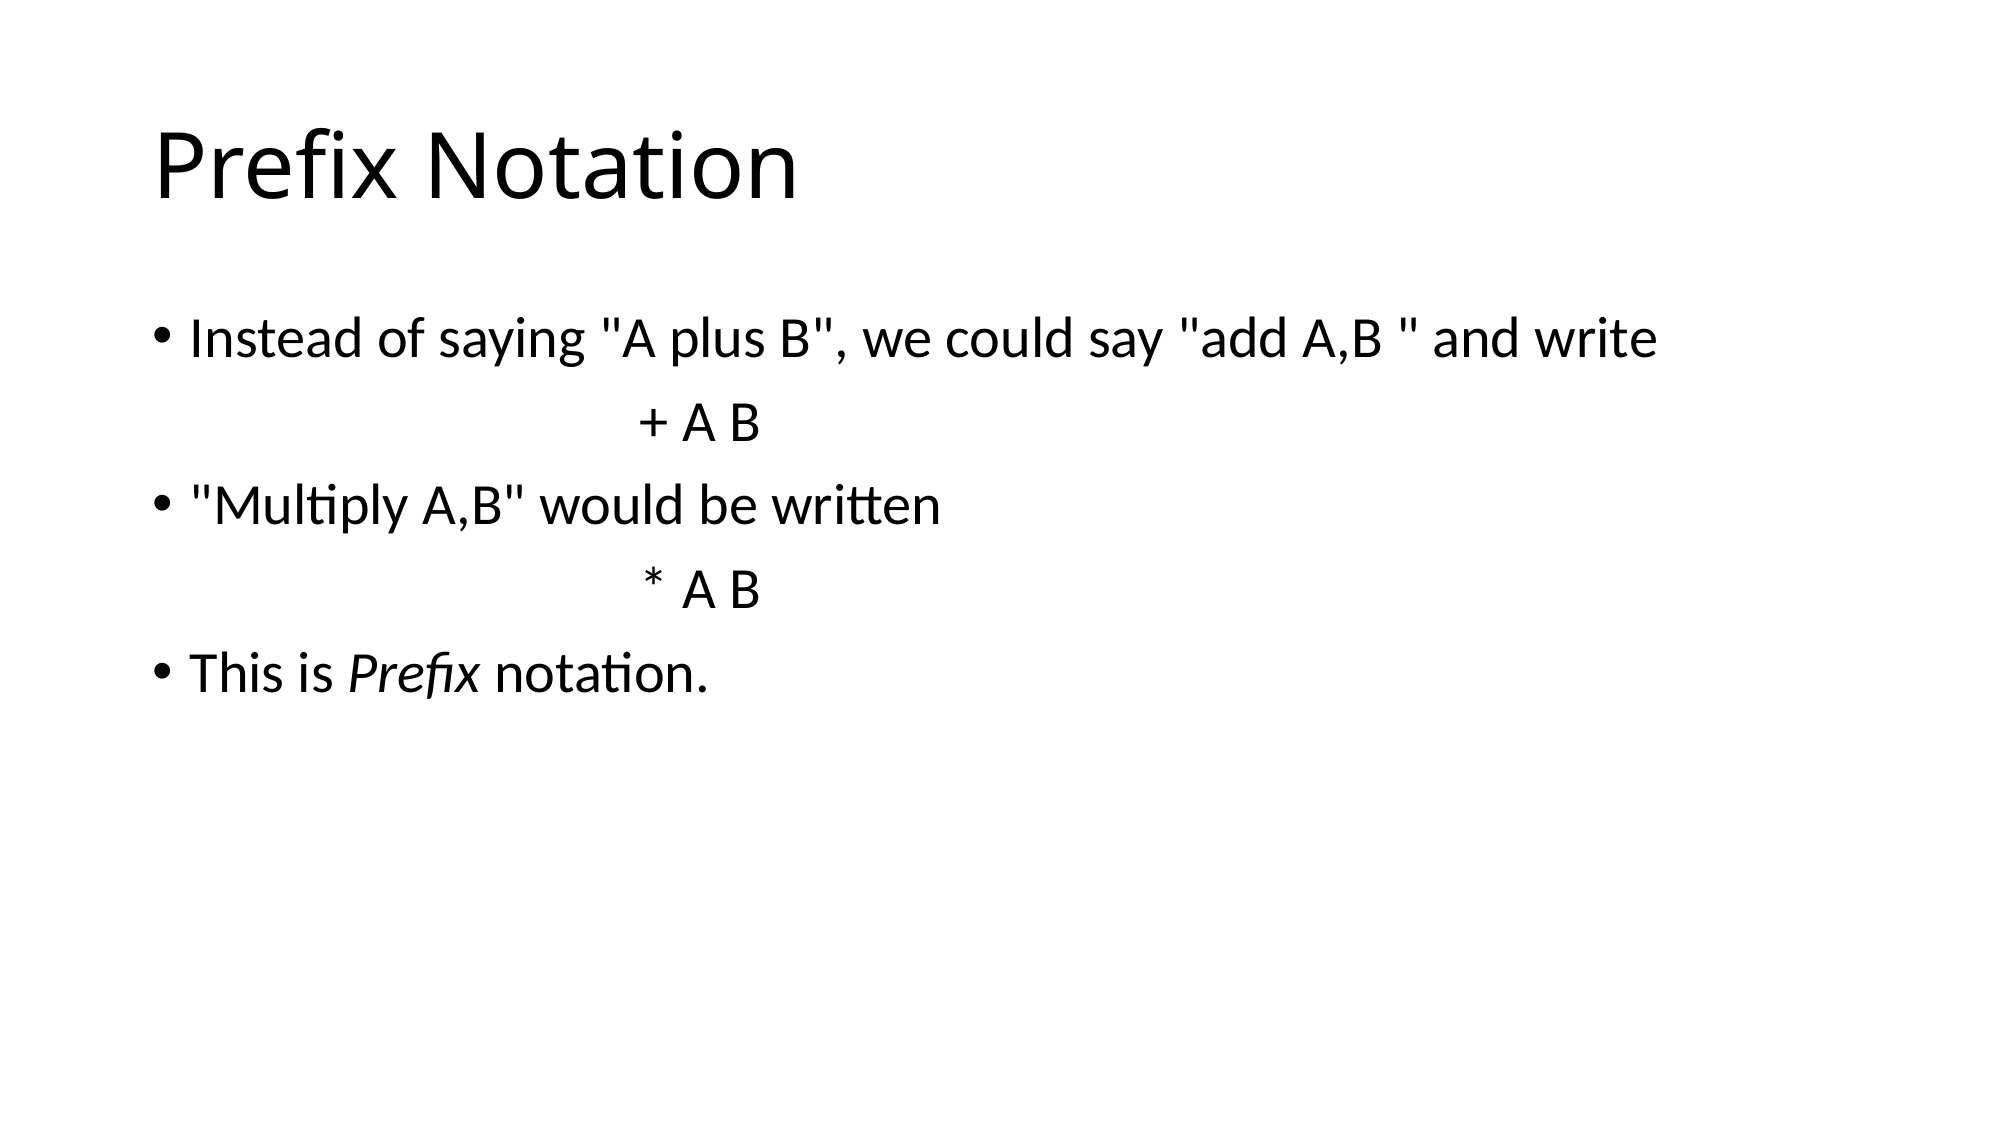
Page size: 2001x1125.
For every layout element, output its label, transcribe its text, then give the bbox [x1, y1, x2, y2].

title Prefix Notation [137, 59, 1863, 278]
list Instead of saying "A plus B", we could say "add A,B " and write + A B "Multiply A,B" would be written * A B This is Prefix notation. [137, 299, 1863, 1014]
